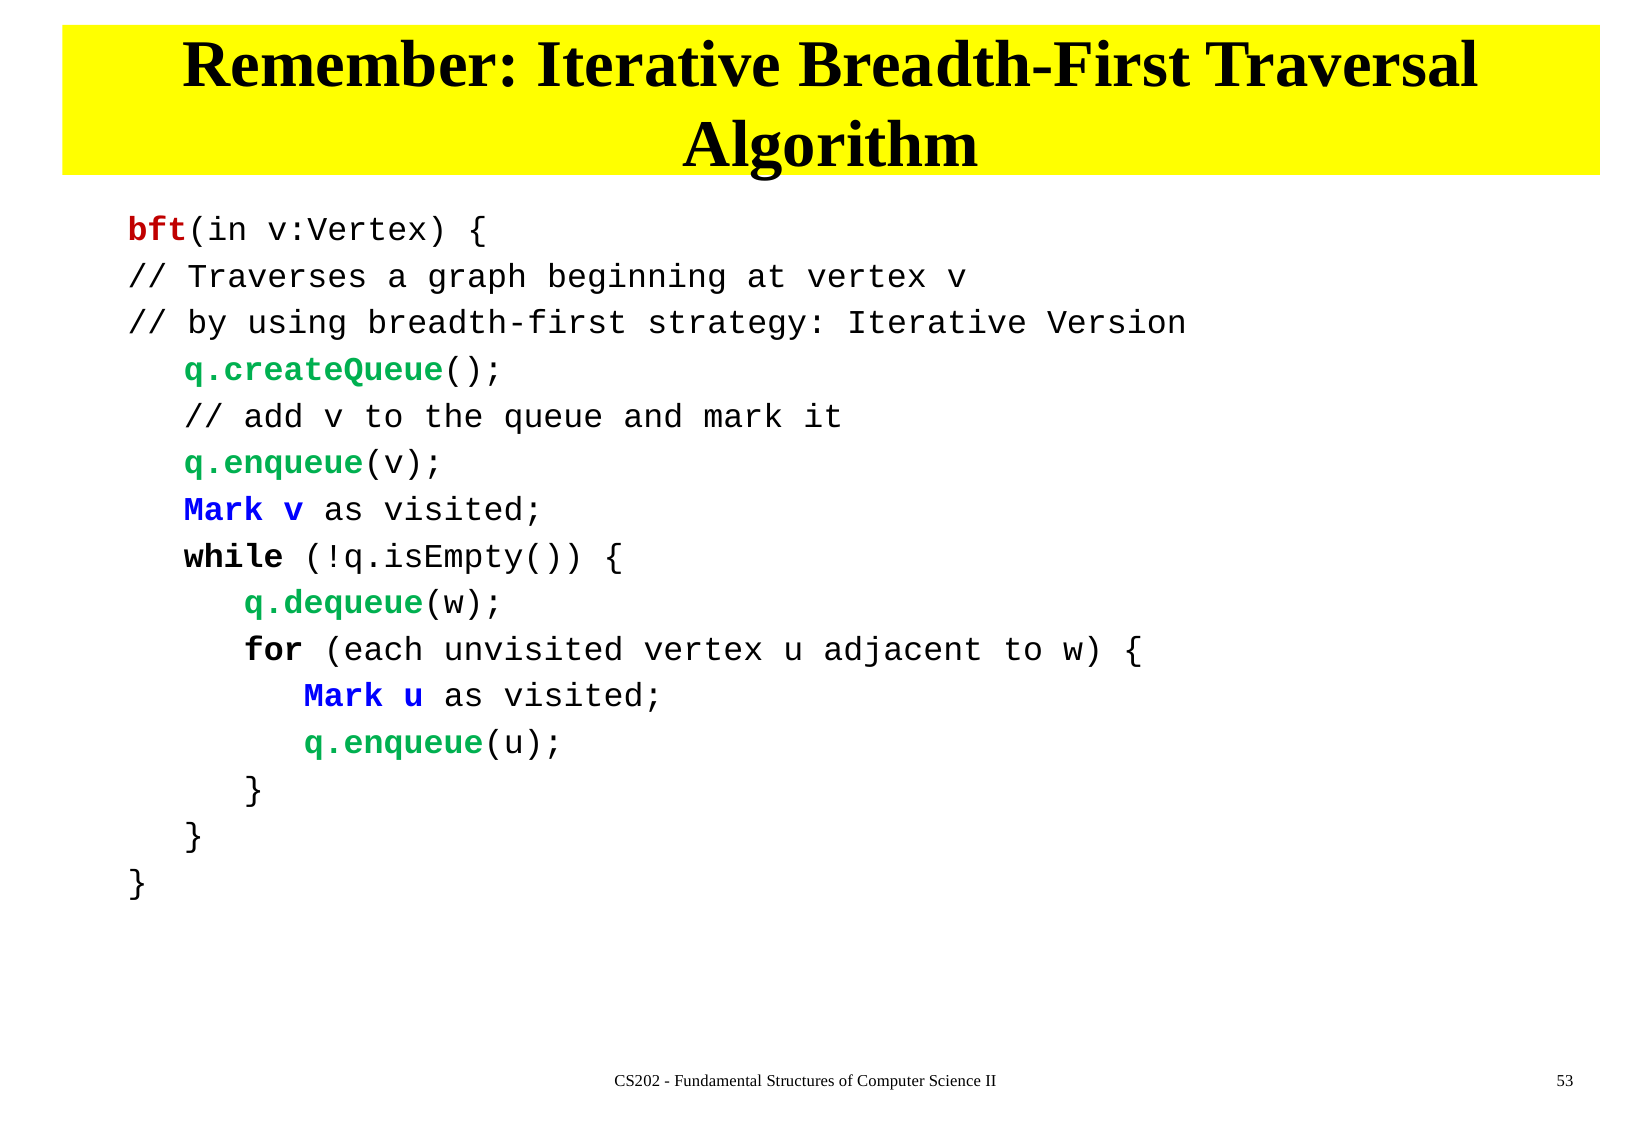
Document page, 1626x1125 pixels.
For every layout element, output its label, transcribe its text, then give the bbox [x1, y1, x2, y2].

footer CS202 - Fundamental Structures of Computer Science II [500, 1062, 1111, 1101]
list bft(in v:Vertex) { // Traverses a graph beginning at vertex v // by using breadth-first strategy: Iterative Version q.createQueue(); // add v to the queue and mark it q.enqueue(v); Mark v as visited; while (!q.isEmpty()) { q.dequeue(w); for (each unvisited vertex u adjacent to w) { Mark u as visited; q.enqueue(u); } } } [112, 200, 1588, 1038]
slide_number 53 [1249, 1062, 1589, 1101]
title Remember: Iterative Breadth-First Traversal Algorithm [62, 24, 1600, 175]
